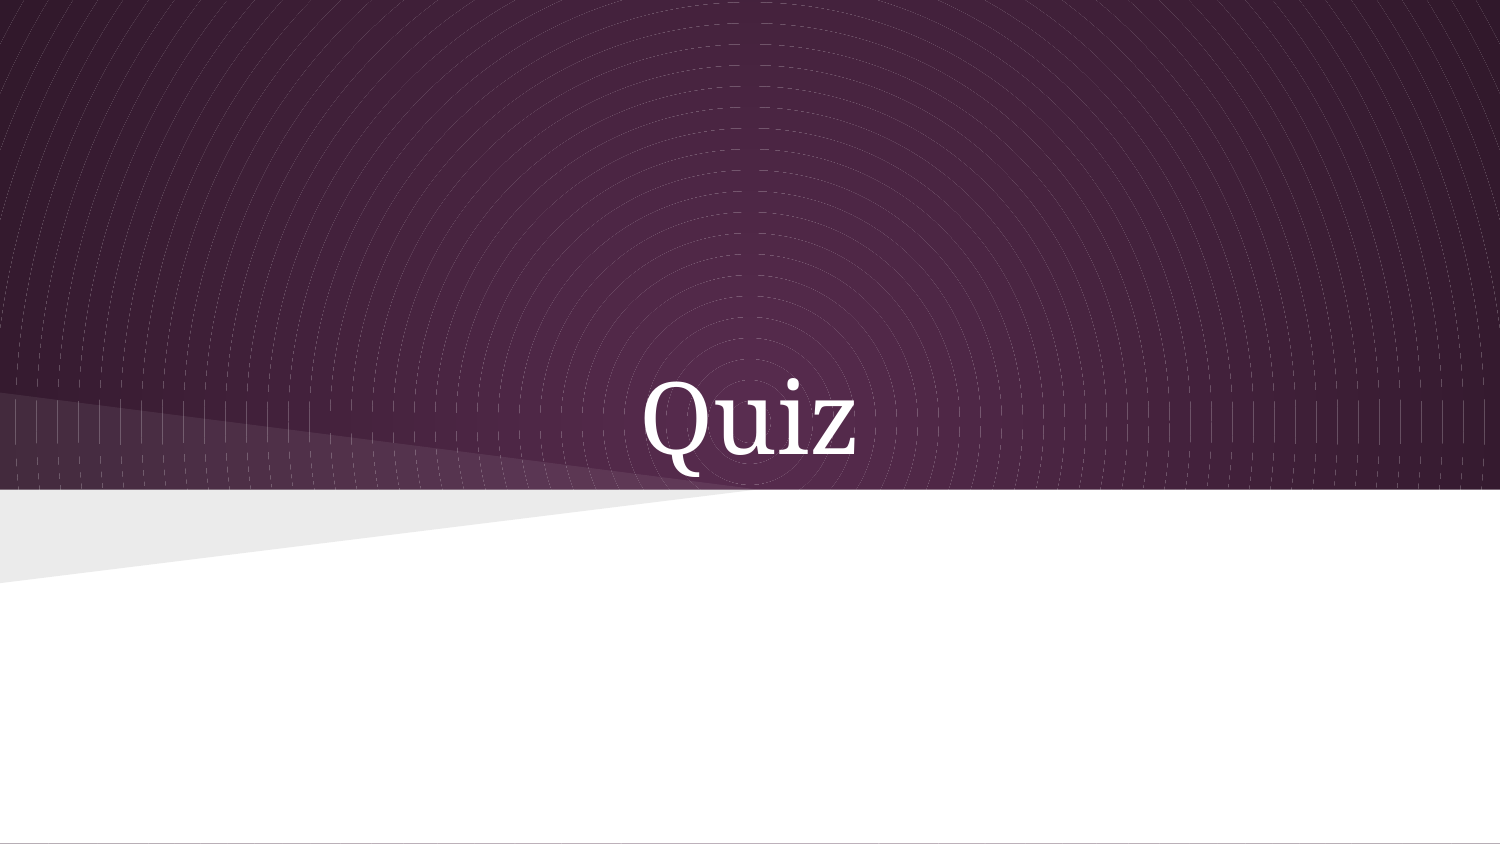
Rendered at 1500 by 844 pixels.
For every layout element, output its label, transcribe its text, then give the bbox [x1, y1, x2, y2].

title Quiz [112, 286, 1388, 490]
